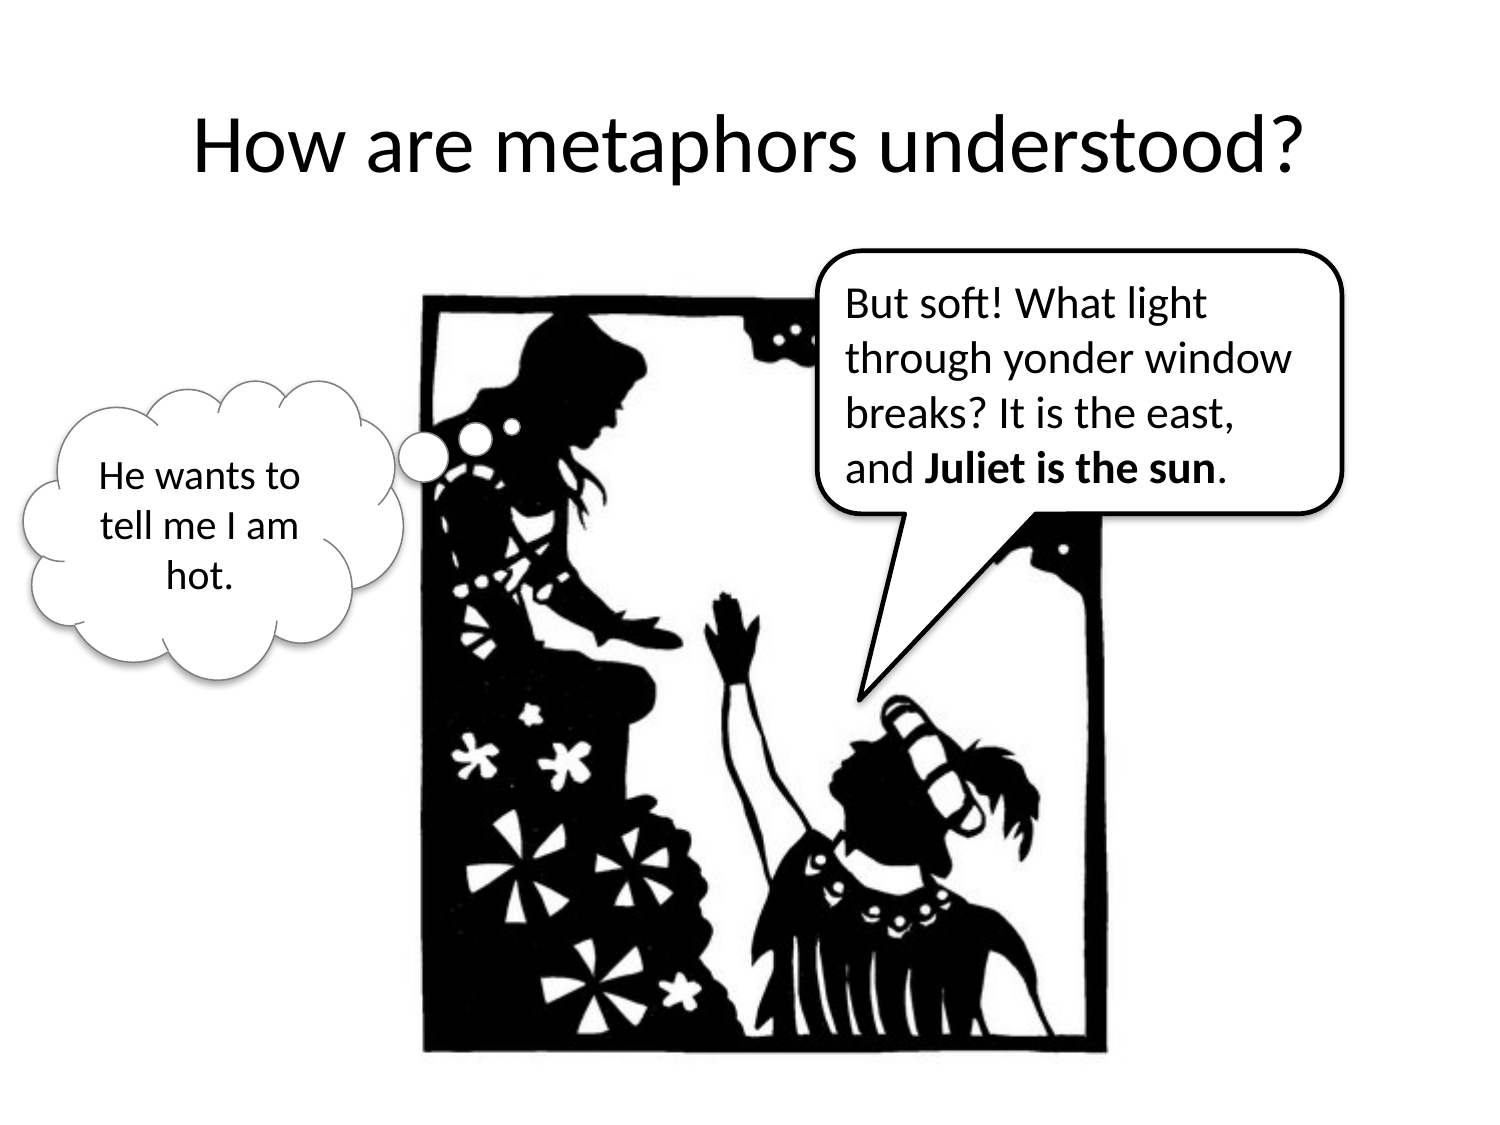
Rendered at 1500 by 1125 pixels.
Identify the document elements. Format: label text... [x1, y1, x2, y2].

text_box He wants to tell me I am hot. [22, 380, 397, 681]
picture [402, 278, 1133, 1081]
text_box But soft! What light through yonder window breaks? It is the east, and Juliet is the sun. [820, 250, 1343, 515]
title How are metaphors understood? [75, 45, 1425, 233]
